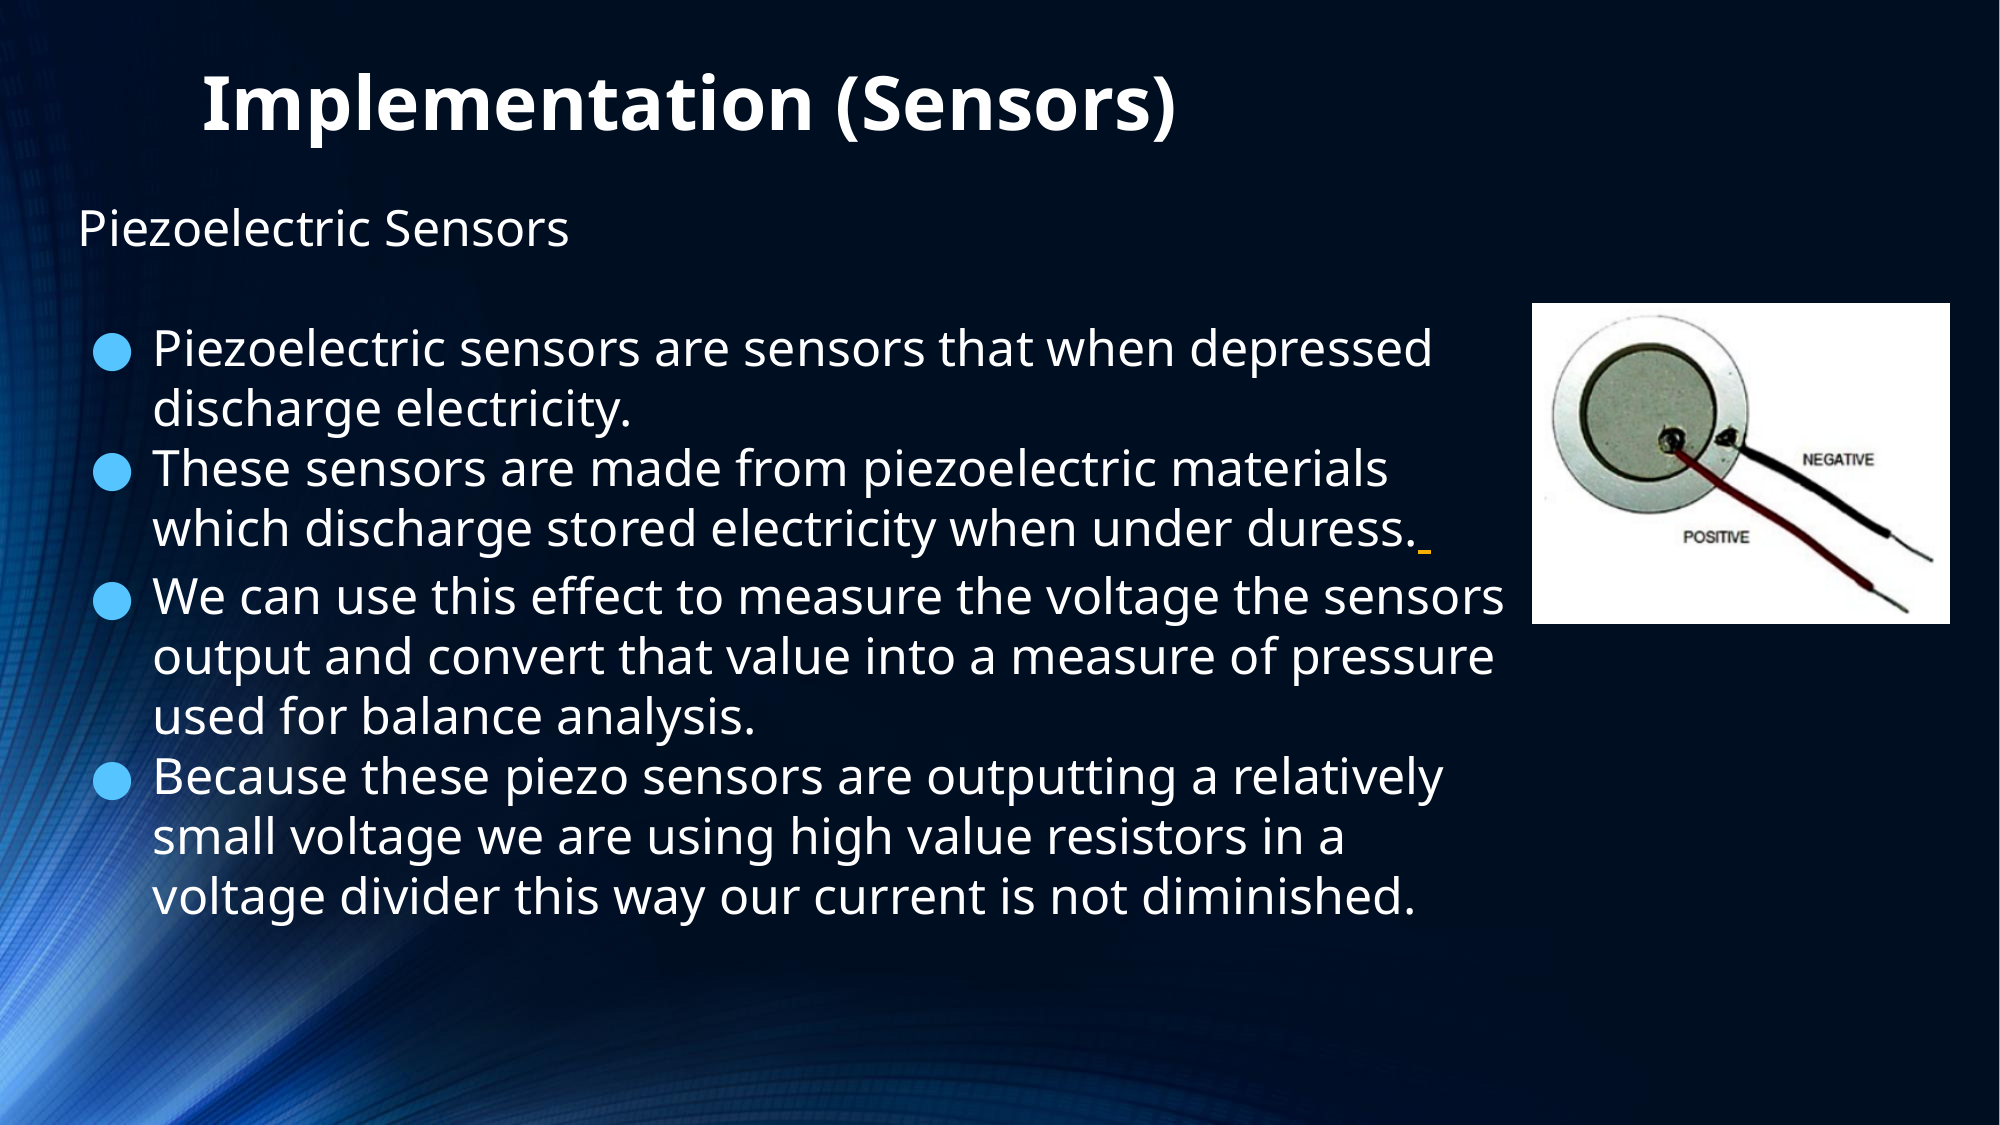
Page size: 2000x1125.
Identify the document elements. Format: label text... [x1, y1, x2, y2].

picture [0, 0, 2000, 1125]
list Piezoelectric Sensors Piezoelectric sensors are sensors that when depressed discharge electricity. These sensors are made from piezoelectric materials which discharge stored electricity when under duress. We can use this effect to measure the voltage the sensors output and convert that value into a measure of pressure used for balance analysis. Because these piezo sensors are outputting a relatively small voltage we are using high value resistors in a voltage divider this way our current is not diminished. [62, 181, 1533, 1061]
title Implementation (Sensors) [37, 41, 1415, 162]
